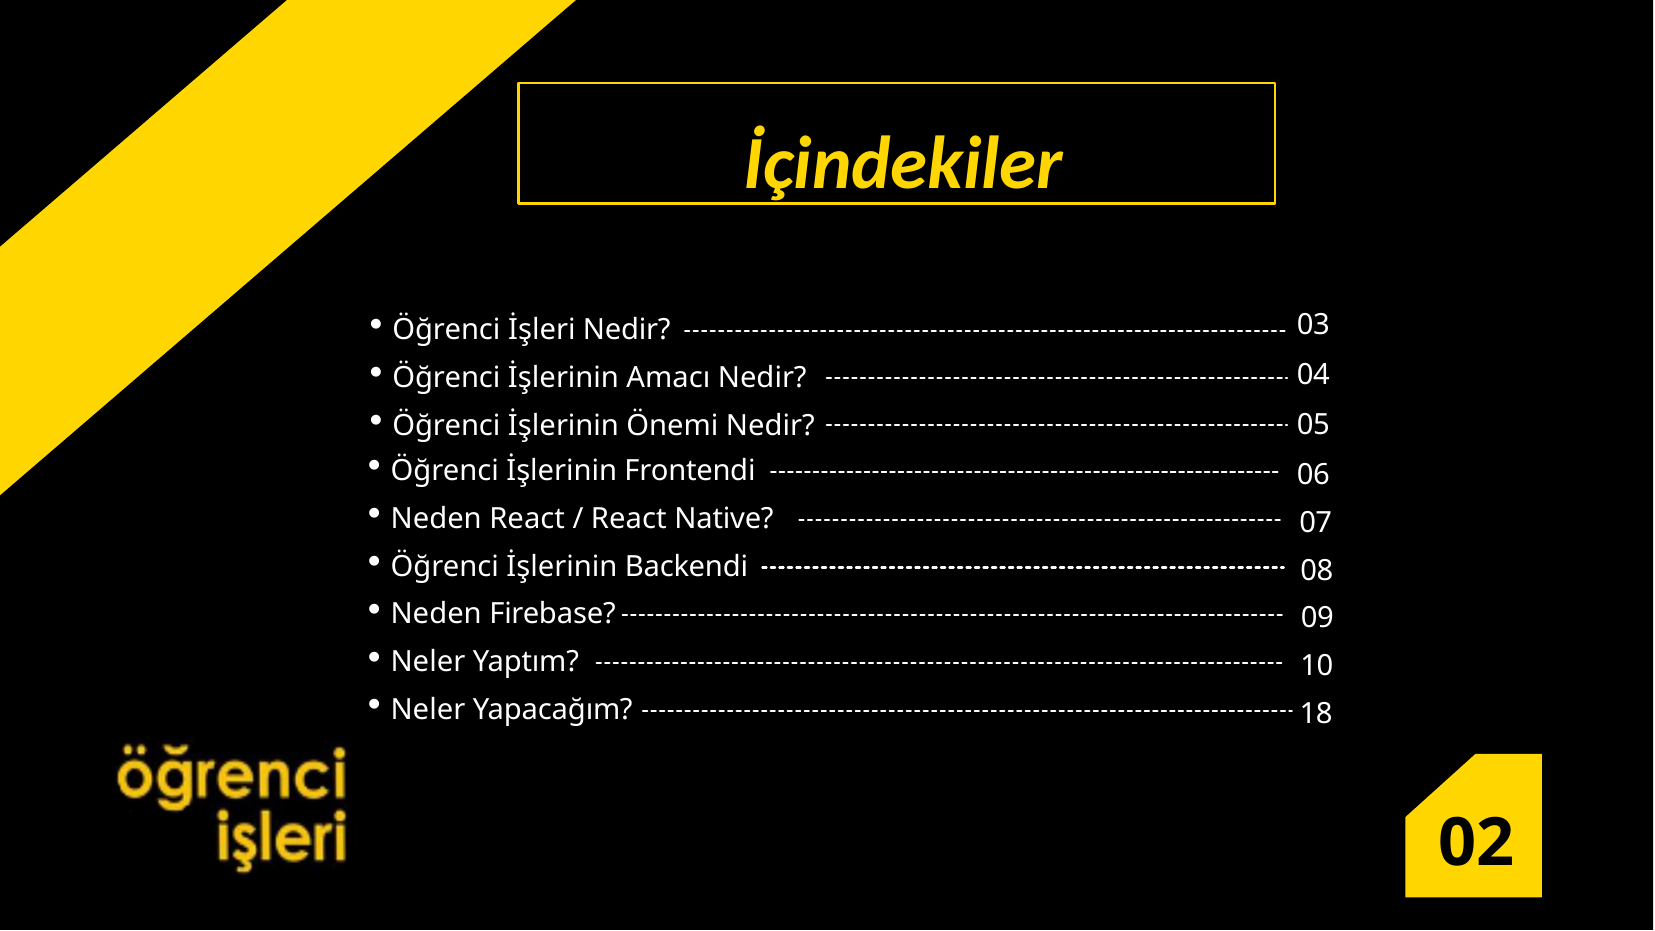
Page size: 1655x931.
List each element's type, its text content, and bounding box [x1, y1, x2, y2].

text_box Neler Yapacağım? [367, 688, 645, 726]
text_box 02 [1436, 792, 1523, 879]
text_box Öğrenci İşlerinin Backendi [367, 545, 756, 583]
text_box Öğrenci İşleri Nedir? Öğrenci İşlerinin Amacı Nedir? Öğrenci İşlerinin Önemi Nedir? [368, 295, 1294, 441]
text_box Neler Yaptım? [367, 640, 590, 678]
text_box Neden Firebase? [367, 592, 625, 630]
text_box İçindekiler [518, 82, 1276, 204]
text_box Öğrenci İşlerinin Frontendi [367, 449, 765, 487]
picture [70, 708, 420, 929]
text_box 03 04 05 06 07 08 09 10 18 [1294, 290, 1338, 730]
text_box Neden React / React Native? [367, 497, 793, 535]
